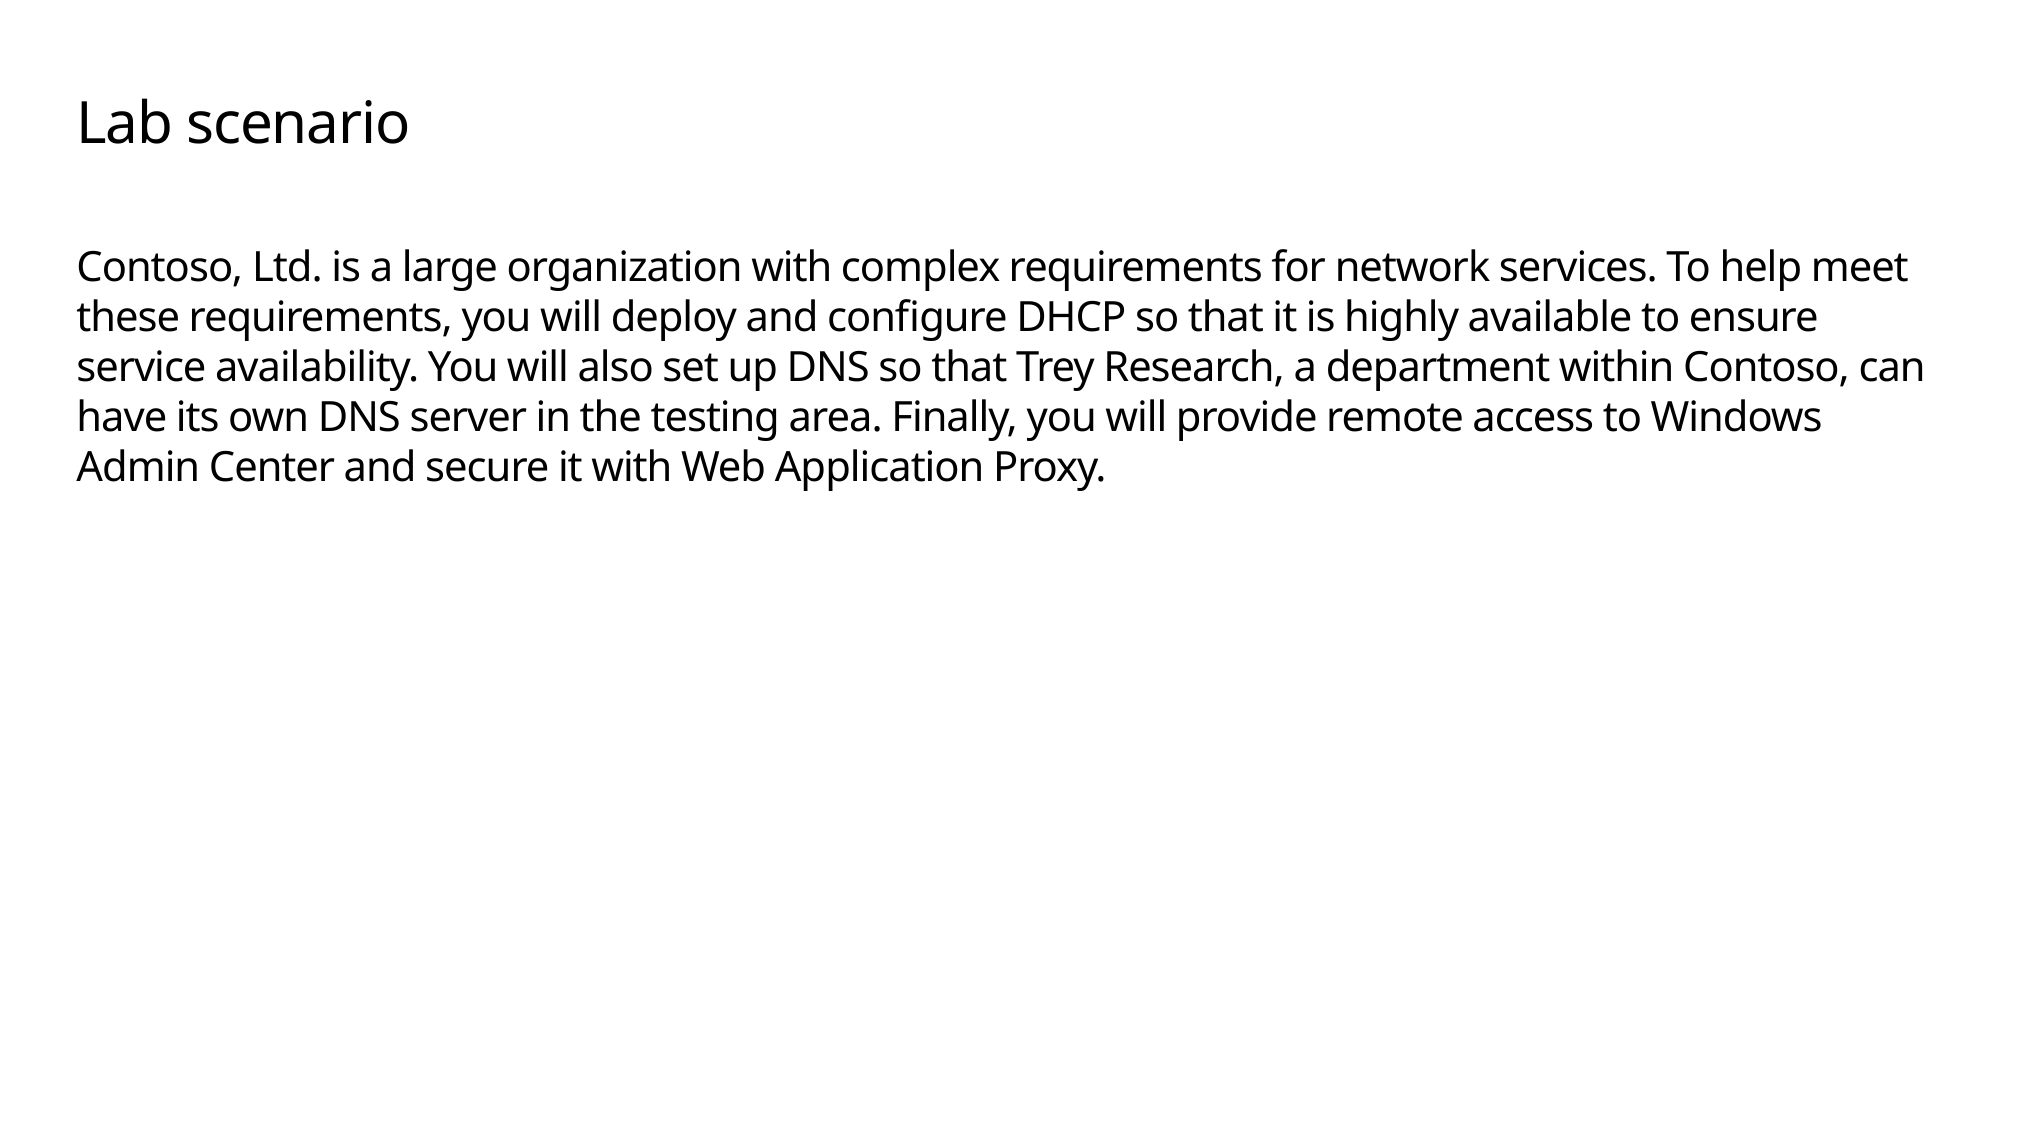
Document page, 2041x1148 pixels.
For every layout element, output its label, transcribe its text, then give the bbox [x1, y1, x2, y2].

title Lab scenario [76, 93, 1968, 161]
list Contoso, Ltd. is a large organization with complex requirements for network services. To help meet these requirements, you will deploy and configure DHCP so that it is highly available to ensure service availability. You will also set up DNS so that Trey Research, a department within Contoso, can have its own DNS server in the testing area. Finally, you will provide remote access to Windows Admin Center and secure it with Web Application Proxy. [76, 240, 1968, 1074]
